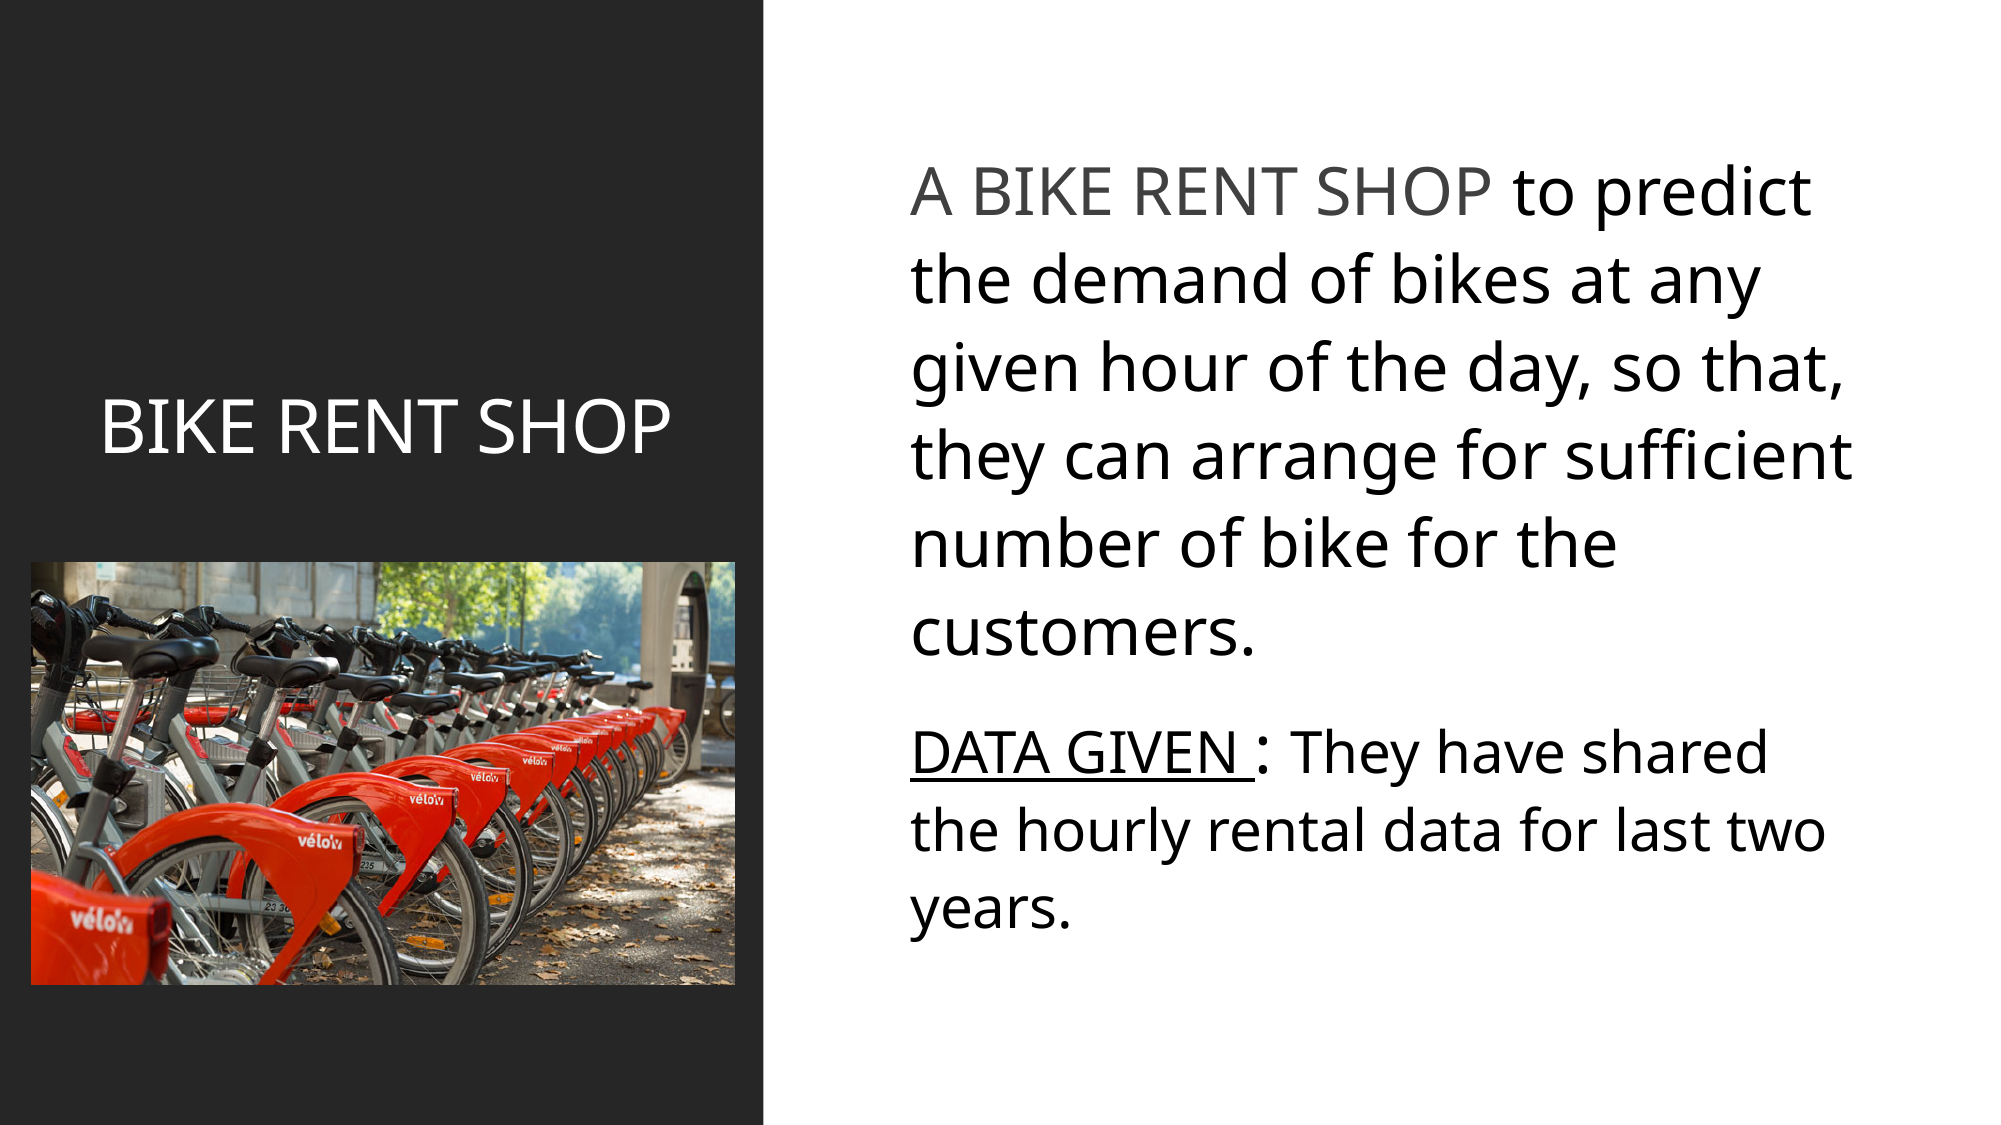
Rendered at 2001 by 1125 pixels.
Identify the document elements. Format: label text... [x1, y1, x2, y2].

title BIKE RENT SHOP [83, 133, 713, 477]
picture [30, 561, 736, 985]
list A BIKE RENT SHOP to predict the demand of bikes at any given hour of the day, so that, they can arrange for sufficient number of bike for the customers. DATA GIVEN : They have shared the hourly rental data for last two years. [895, 133, 1868, 1002]
